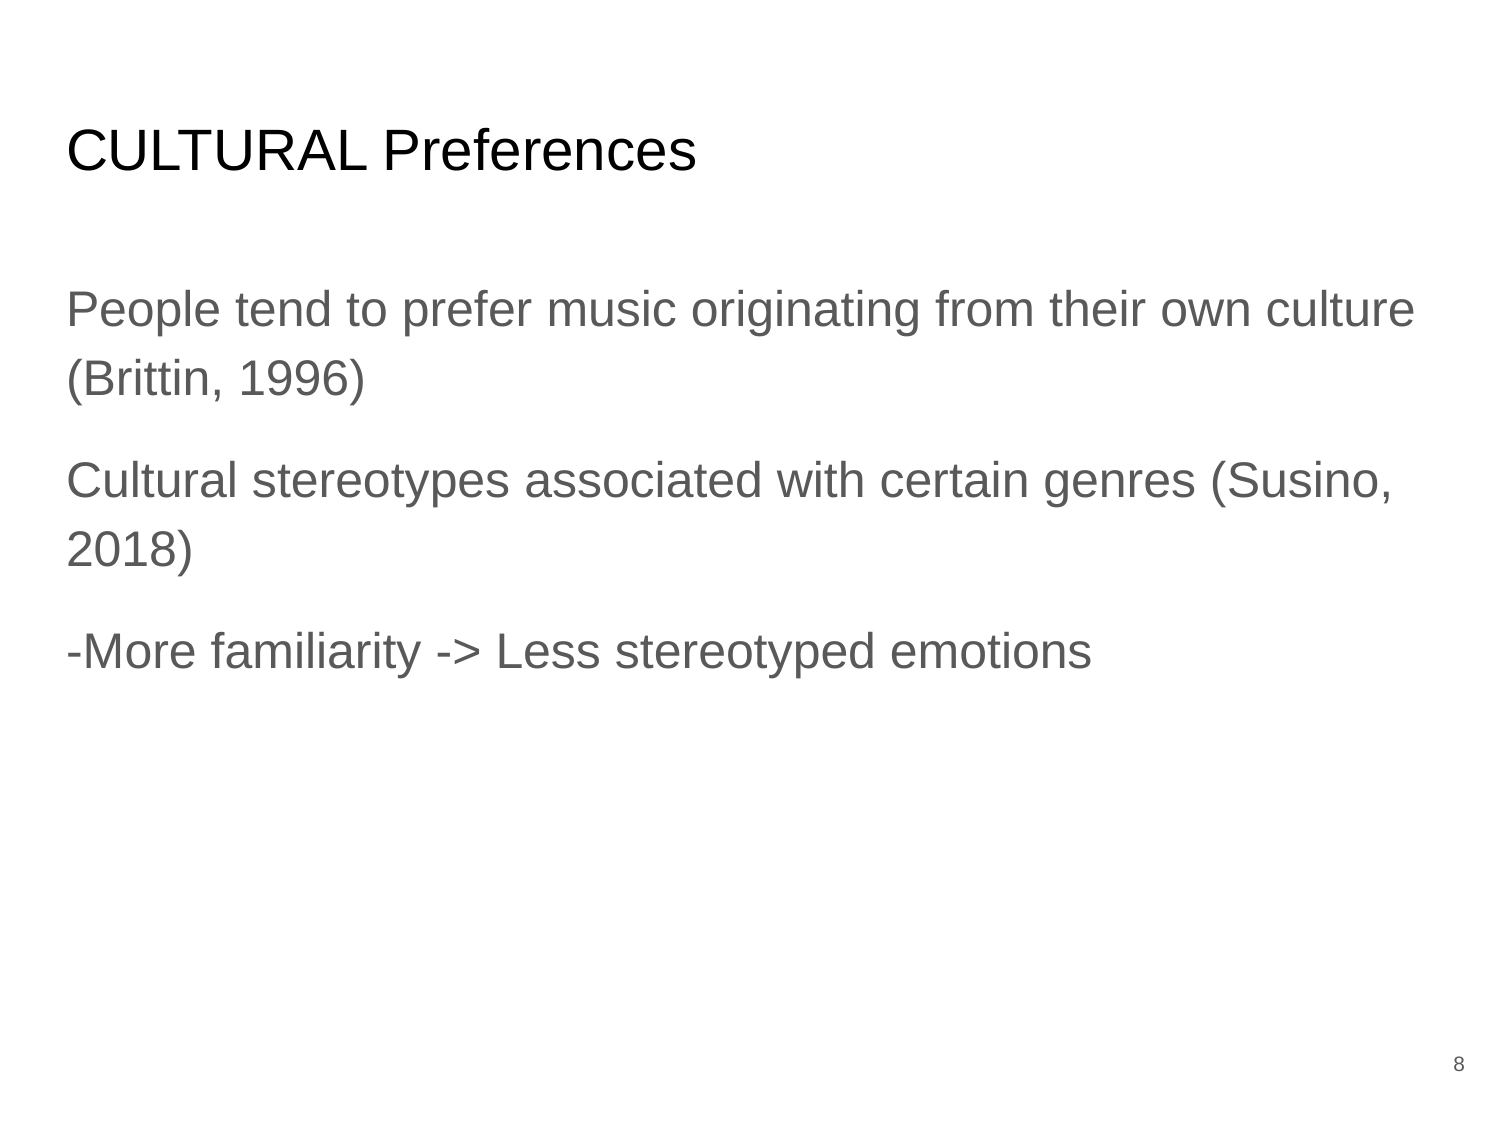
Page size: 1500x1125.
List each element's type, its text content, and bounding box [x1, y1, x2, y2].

slide_number ‹#› [1389, 1019, 1480, 1106]
list People tend to prefer music originating from their own culture (Brittin, 1996) Cultural stereotypes associated with certain genres (Susino, 2018) -More familiarity -> Less stereotyped emotions [51, 252, 1449, 1000]
title CULTURAL Preferences [51, 97, 1449, 223]
